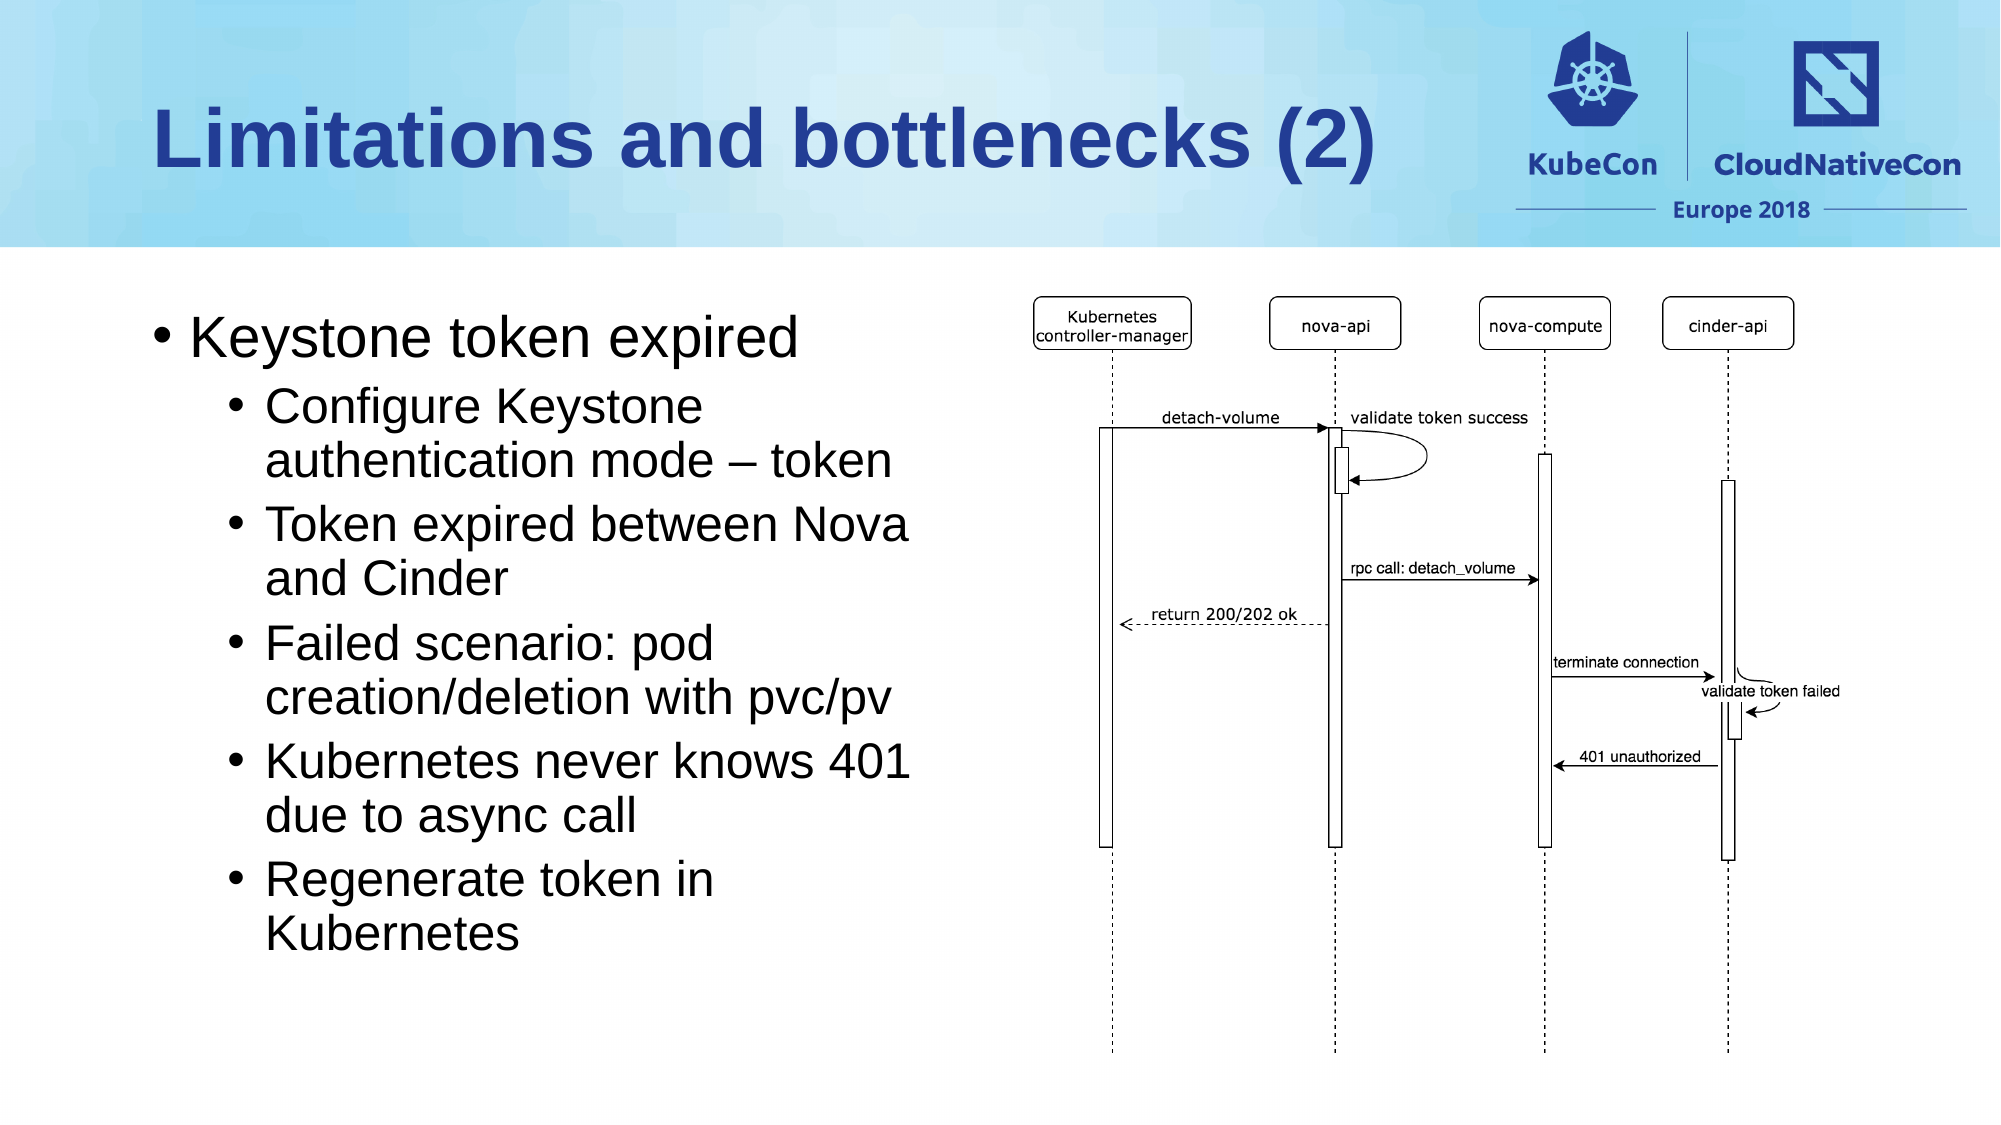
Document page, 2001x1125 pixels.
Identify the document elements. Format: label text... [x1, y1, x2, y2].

list Keystone token expired Configure Keystone authentication mode – token Token expired between Nova and Cinder Failed scenario: pod creation/deletion with pvc/pv Kubernetes never knows 401 due to async call Regenerate token in Kubernetes [137, 299, 949, 1010]
picture [0, 0, 2001, 1125]
title Limitations and bottlenecks (2) [137, 31, 1863, 250]
